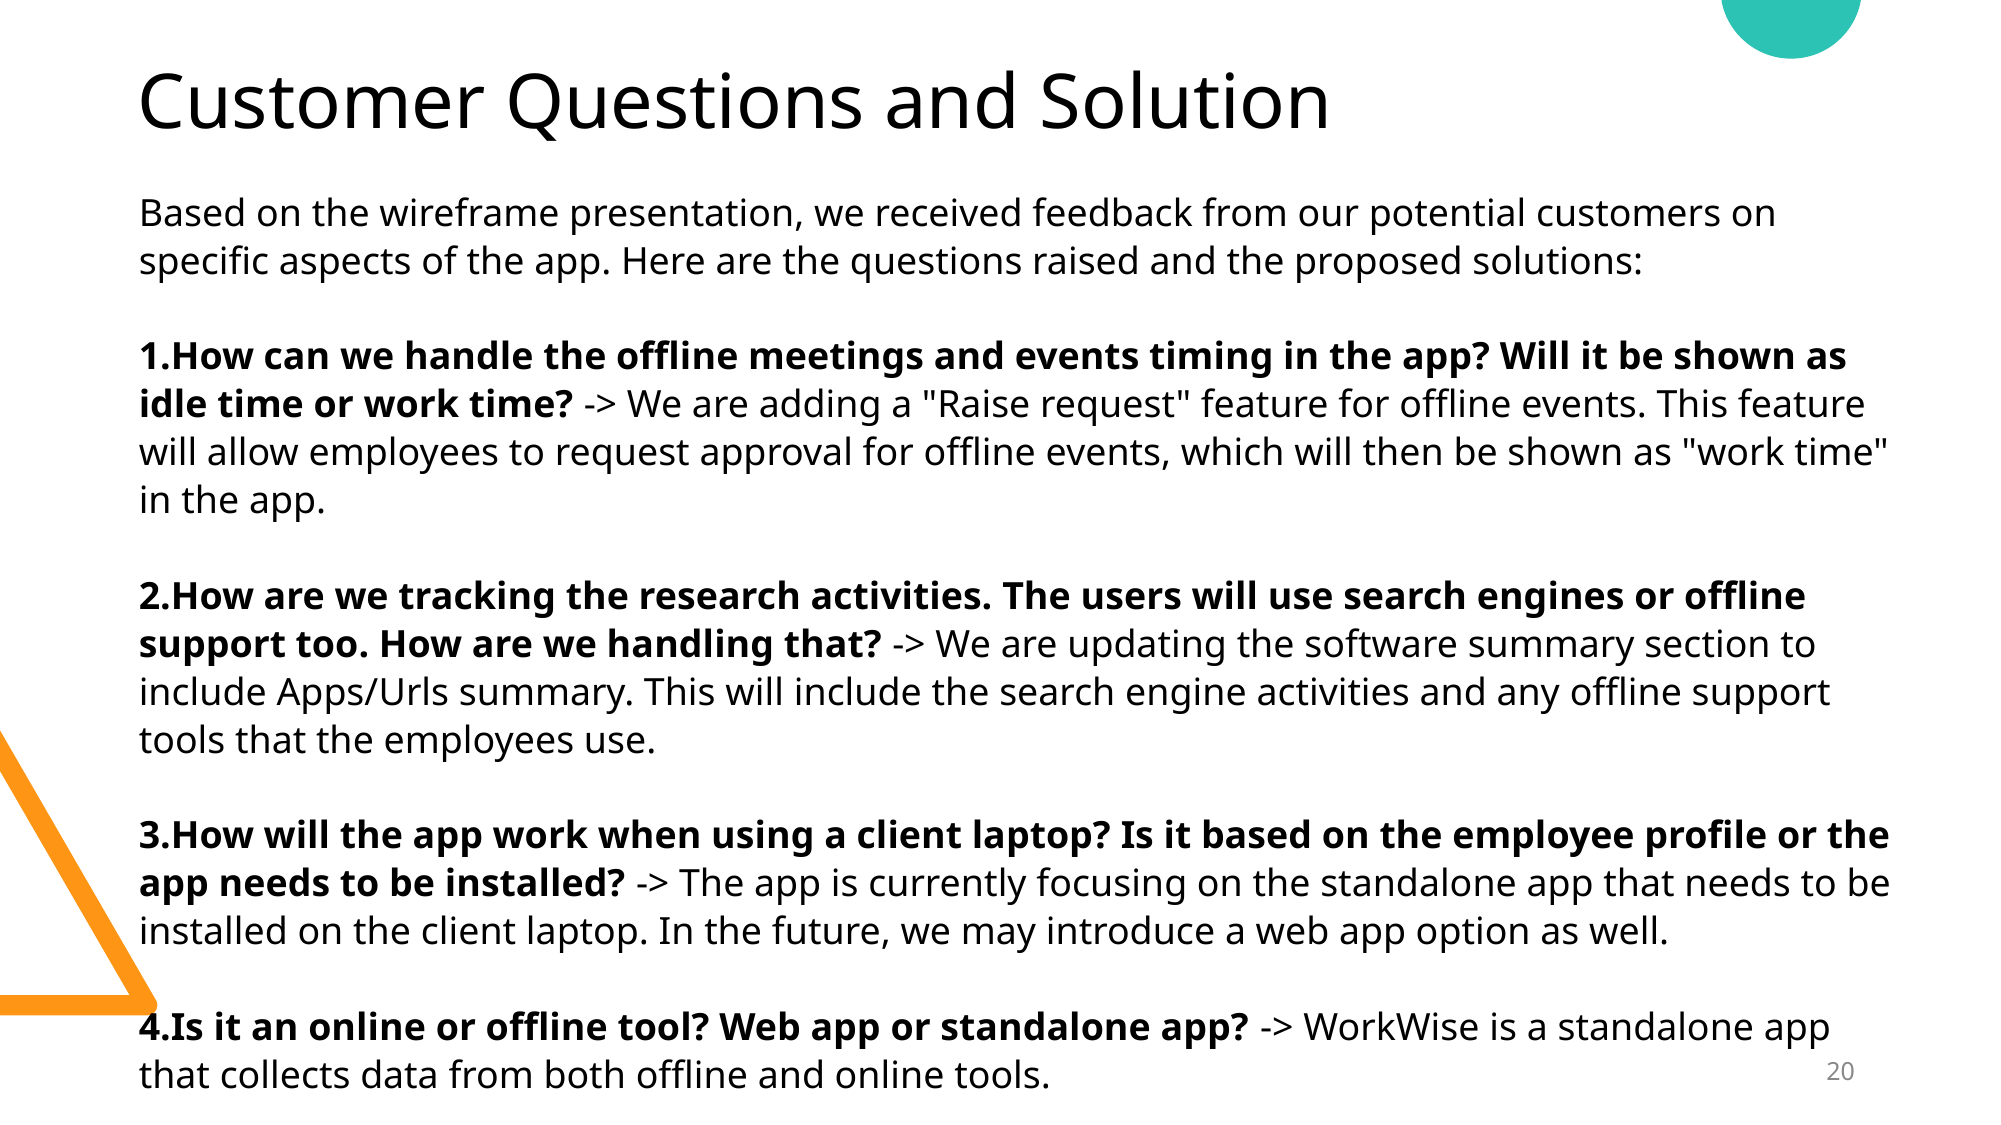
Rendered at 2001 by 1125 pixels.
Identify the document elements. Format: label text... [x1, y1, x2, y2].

text_box Based on the wireframe presentation, we received feedback from our potential customers on specific aspects of the app. Here are the questions raised and the proposed solutions: How can we handle the offline meetings and events timing in the app? Will it be shown as idle time or work time? -> We are adding a "Raise request" feature for offline events. This feature will allow employees to request approval for offline events, which will then be shown as "work time" in the app. How are we tracking the research activities. The users will use search engines or offline support too. How are we handling that? -> We are updating the software summary section to include Apps/Urls summary. This will include the search engine activities and any offline support tools that the employees use. How will the app work when using a client laptop? Is it based on the employee profile or the app needs to be installed? -> The app is currently focusing on the standalone app that needs to be installed on the client laptop. In the future, we may introduce a web app option as well. Is it an online or offline tool? Web app or standalone app? -> WorkWise is a standalone app that collects data from both offline and online tools. [131, 178, 1917, 1104]
text_box Customer Questions and Solution [129, 60, 1840, 157]
